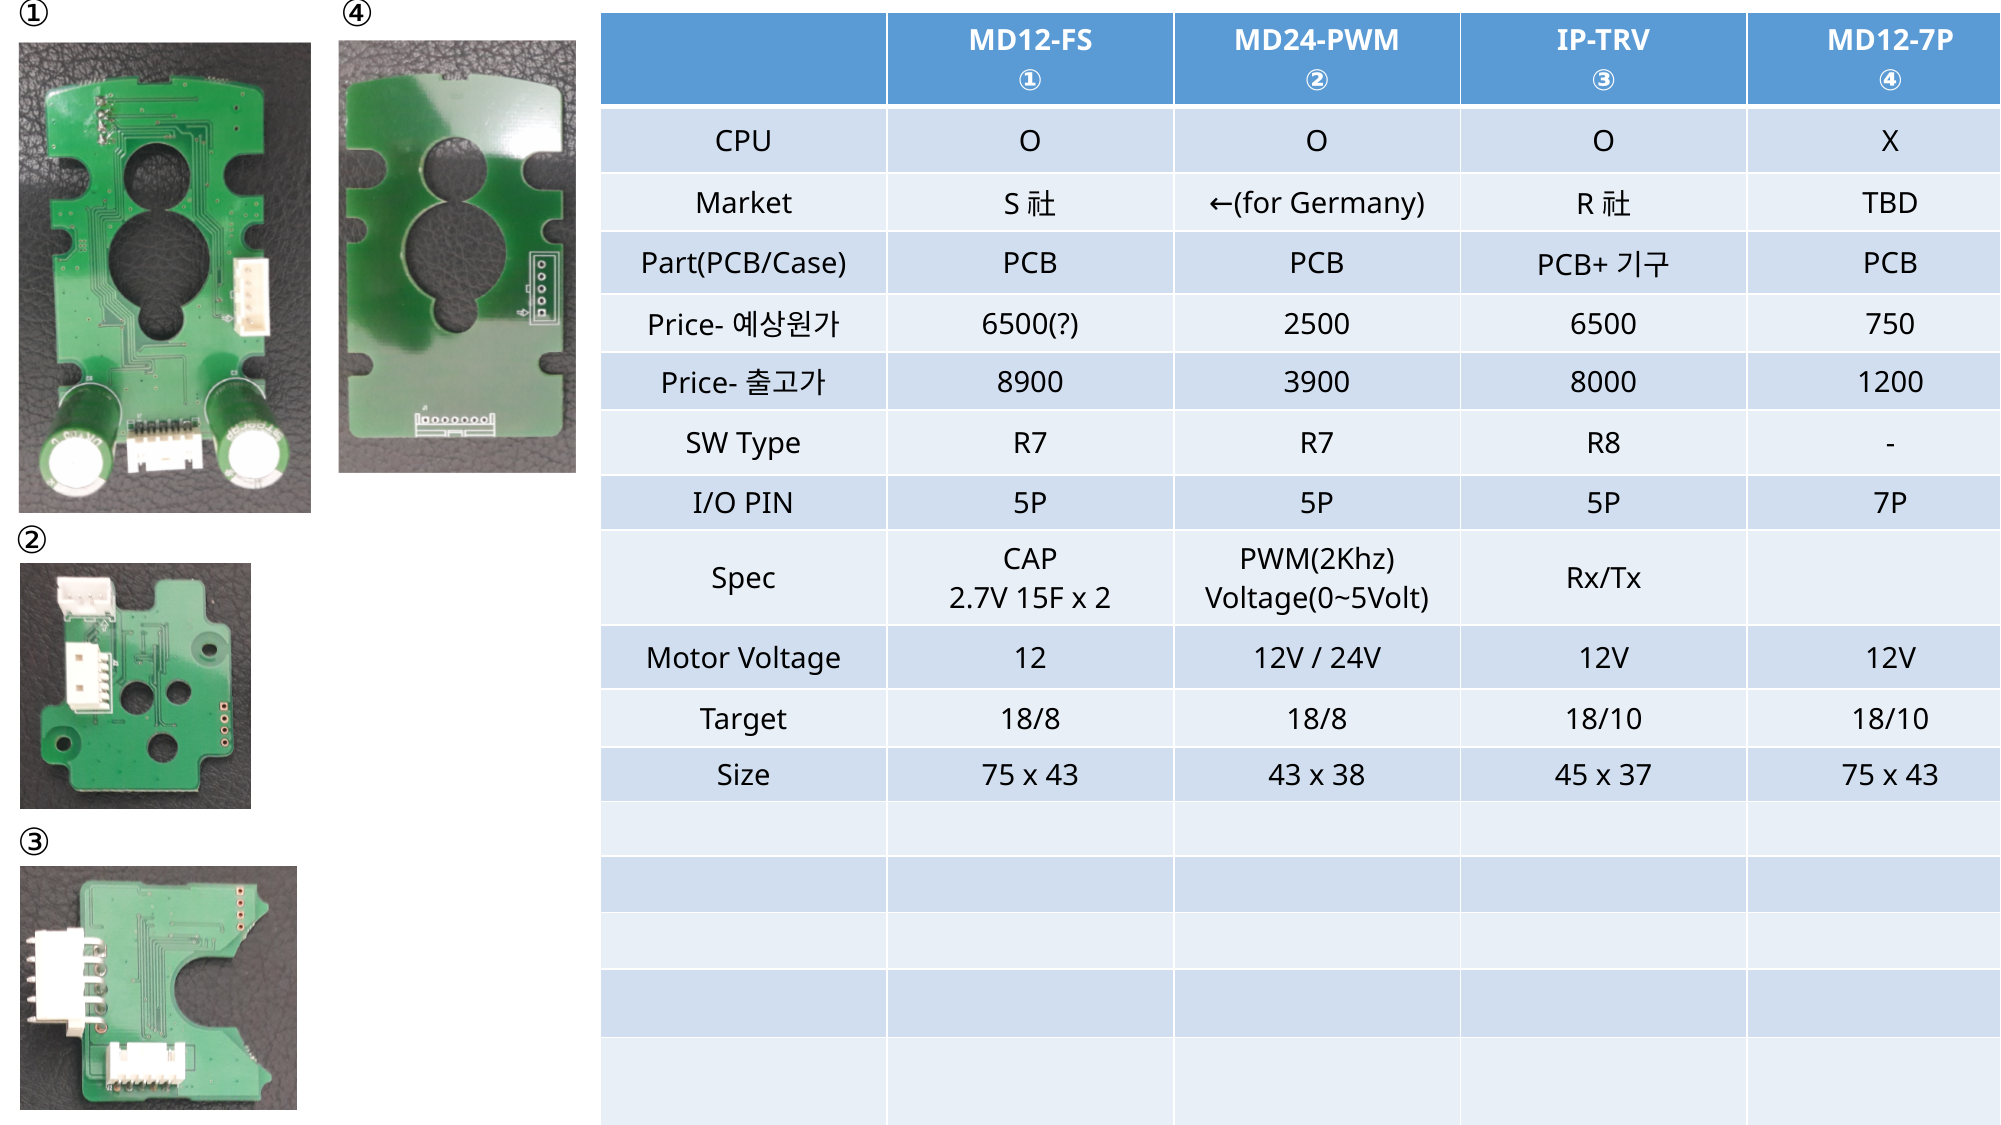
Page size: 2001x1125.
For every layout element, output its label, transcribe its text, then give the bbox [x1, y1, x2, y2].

table_cell [888, 913, 1173, 968]
table_cell 18/10 [1461, 690, 1746, 746]
table_cell O [1461, 109, 1746, 172]
table_cell [601, 970, 886, 1037]
table_cell Spec [601, 531, 886, 624]
table_cell Target [601, 690, 886, 746]
table_header MD24-PWM ② [1175, 13, 1460, 104]
table_cell PCB [1175, 232, 1460, 293]
text_box ② [0, 508, 64, 569]
table_cell 18/8 [1175, 690, 1460, 746]
table_cell ←(for Germany) [1175, 174, 1460, 230]
table_cell X [1748, 109, 2000, 172]
table_cell R7 [888, 411, 1173, 474]
table_cell 75 x 43 [1748, 748, 2000, 801]
table_cell Part(PCB/Case) [673, 232, 886, 293]
table_header [601, 13, 886, 104]
table_header IP-TRV ③ [1461, 13, 1746, 104]
table_cell [601, 802, 886, 855]
table_header MD12-FS ① [888, 13, 1173, 104]
table_cell 18/8 [888, 690, 1173, 746]
table_cell 43 x 38 [1175, 748, 1460, 801]
table_cell Price-예상원가 [673, 295, 886, 351]
table_cell R社 [1461, 174, 1746, 230]
table_cell [1461, 913, 1746, 968]
table_cell 8900 [888, 353, 1173, 409]
table_header MD12-7P ④ [1748, 13, 2000, 104]
picture [0, 41, 673, 513]
table_cell 2500 [1175, 295, 1460, 351]
table_cell [1175, 913, 1460, 968]
text_box ④ [325, 0, 389, 42]
table_cell 75 x 43 [888, 748, 1173, 801]
table_cell 7P [1748, 476, 2000, 529]
table_cell [601, 857, 886, 912]
table_cell [1461, 857, 1746, 912]
table_cell PWM(2Khz) Voltage(0~5Volt) [1175, 531, 1460, 624]
table_cell [1175, 802, 1460, 855]
table_cell [888, 802, 1173, 855]
table_cell [888, 1038, 1173, 1125]
table_cell 5P [1461, 476, 1746, 529]
table_cell [1748, 857, 2000, 912]
table_cell Price-출고가 [601, 353, 886, 409]
table_cell [1748, 913, 2000, 968]
table_cell 18/10 [1748, 690, 2000, 746]
table_cell [601, 913, 886, 968]
table_cell 6500(?) [888, 295, 1173, 351]
table_cell [888, 857, 1173, 912]
table_cell TBD [1748, 174, 2000, 230]
table_cell 8000 [1461, 353, 1746, 409]
table_cell 5P [1175, 476, 1460, 529]
table_cell 12V [1748, 626, 2000, 688]
table_cell 1200 [1748, 353, 2000, 409]
table_cell PCB [888, 232, 1173, 293]
table_cell 12V [1461, 626, 1746, 688]
table_cell [1461, 970, 1746, 1037]
text_box ③ [2, 810, 66, 871]
text_box ① [2, 0, 66, 42]
table_cell 5P [888, 476, 1173, 529]
table_cell SW Type [601, 411, 886, 474]
table_cell 3900 [1175, 353, 1460, 409]
table_cell [1748, 1038, 2000, 1125]
picture [20, 866, 297, 1110]
table_cell CPU [601, 109, 886, 172]
table_cell Motor Voltage [601, 626, 886, 688]
table_cell 12 [888, 626, 1173, 688]
table_cell CAP 2.7V 15F x 2 [888, 531, 1173, 624]
table_cell Rx/Tx [1461, 531, 1746, 624]
table_cell 12V / 24V [1175, 626, 1460, 688]
table_cell O [888, 109, 1173, 172]
table_cell [601, 1038, 886, 1125]
table_cell O [1175, 109, 1460, 172]
table_cell [1748, 802, 2000, 855]
table_cell PCB+기구 [1461, 232, 1746, 293]
table_cell 750 [1748, 295, 2000, 351]
table_cell S社 [888, 174, 1173, 230]
table_cell [1748, 970, 2000, 1037]
table_cell - [1748, 411, 2000, 474]
table_cell [1175, 857, 1460, 912]
table_cell [1461, 802, 1746, 855]
table_cell [1175, 970, 1460, 1037]
table_cell R7 [1175, 411, 1460, 474]
table_cell I/O PIN [601, 476, 886, 529]
table_cell [1461, 1038, 1746, 1125]
table_cell [1175, 1038, 1460, 1125]
table_cell [1748, 531, 2000, 624]
picture [20, 563, 251, 809]
table_cell R8 [1461, 411, 1746, 474]
table_cell PCB [1748, 232, 2000, 293]
table_cell 6500 [1461, 295, 1746, 351]
table_cell 45 x 37 [1461, 748, 1746, 801]
table_cell [888, 970, 1173, 1037]
table_cell Size [601, 748, 886, 801]
table_cell Market [673, 174, 886, 230]
